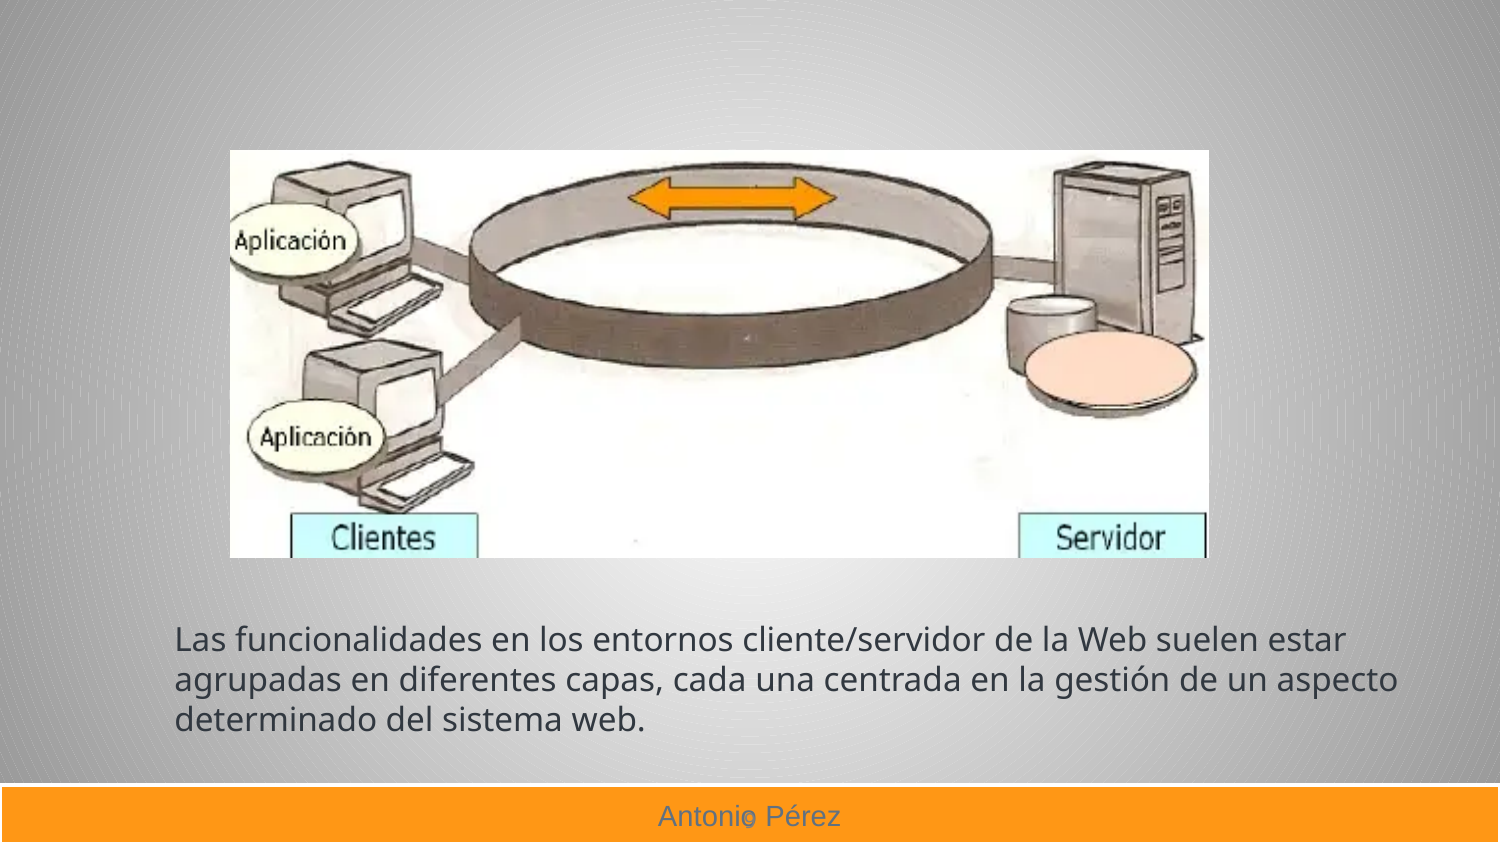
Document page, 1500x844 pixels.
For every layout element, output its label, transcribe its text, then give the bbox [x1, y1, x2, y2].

slide_number 9 [705, 792, 795, 844]
text_box Las funcionalidades en los entornos cliente/servidor de la Web suelen estar agrupadas en diferentes capas, cada una centrada en la gestión de un aspecto determinado del sistema web. [159, 610, 1459, 746]
picture [229, 149, 1209, 559]
